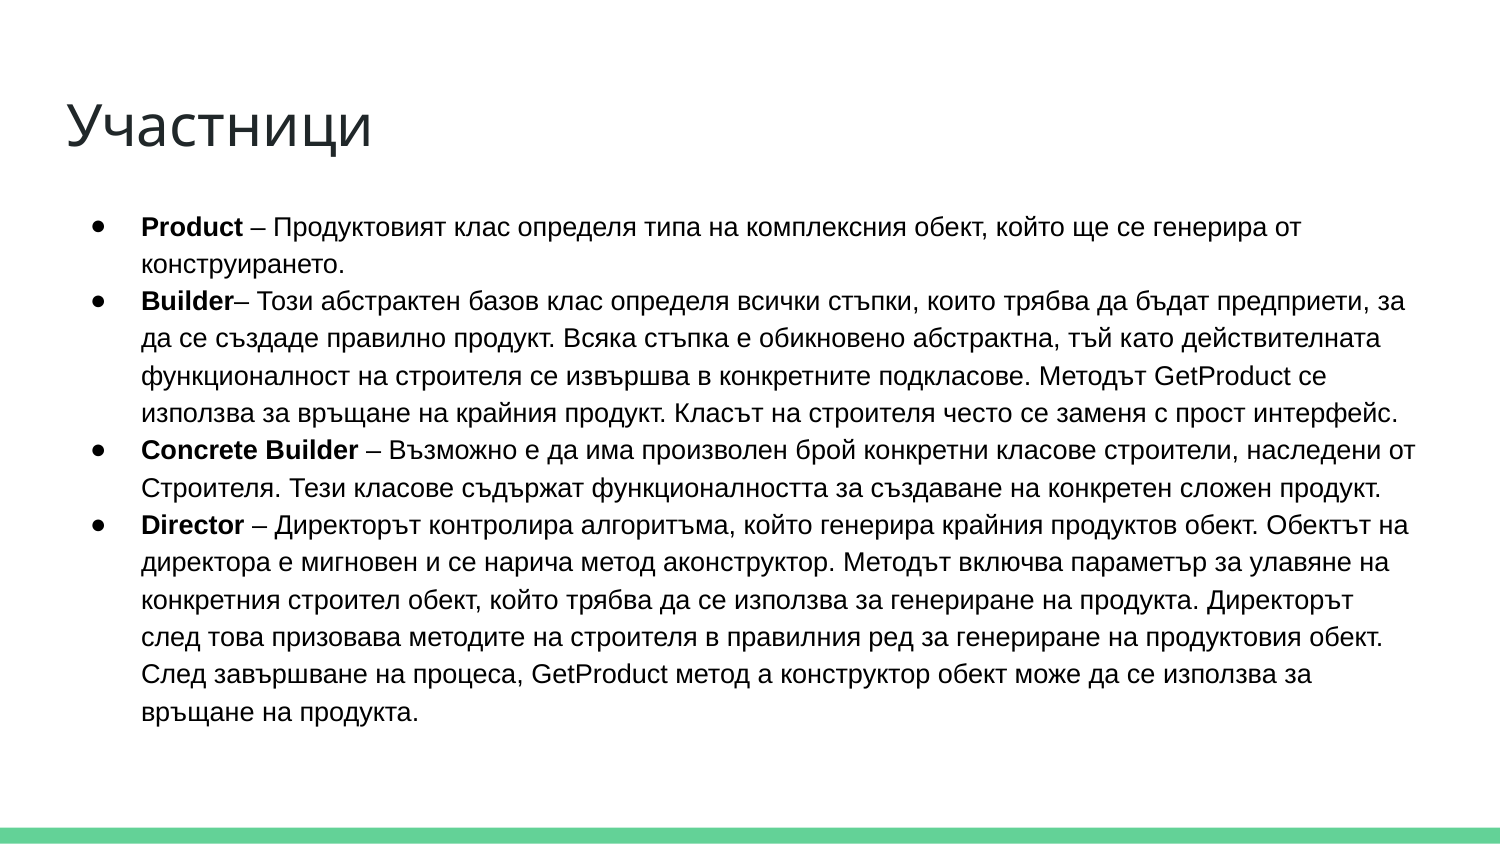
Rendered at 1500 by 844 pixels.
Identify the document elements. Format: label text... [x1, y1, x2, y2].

list Product – Продуктовият клас определя типа на комплексния обект, който ще се генерира от конструирането. Builder– Този абстрактен базов клас определя всички стъпки, които трябва да бъдат предприети, за да се създаде правилно продукт. Всяка стъпка е обикновено абстрактна, тъй като действителната функционалност на строителя се извършва в конкретните подкласове. Методът GetProduct се използва за връщане на крайния продукт. Класът на строителя често се заменя с прост интерфейс. Concrete Builder – Възможно е да има произволен брой конкретни класове строители, наследени от Строителя. Тези класове съдържат функционалността за създаване на конкретен сложен продукт. Director – Директорът контролира алгоритъма, който генерира крайния продуктов обект. Обектът на директора е мигновен и се нарича метод аконструктор. Методът включва параметър за улавяне на конкретния строител обект, който трябва да се използва за генериране на продукта. Директорът след това призовава методите на строителя в правилния ред за генериране на продуктовия обект. След завършване на процеса, GetProduct метод а конструктор обект може да се използва за връщане на продукта. [51, 189, 1449, 750]
title Участници [51, 72, 1449, 167]
